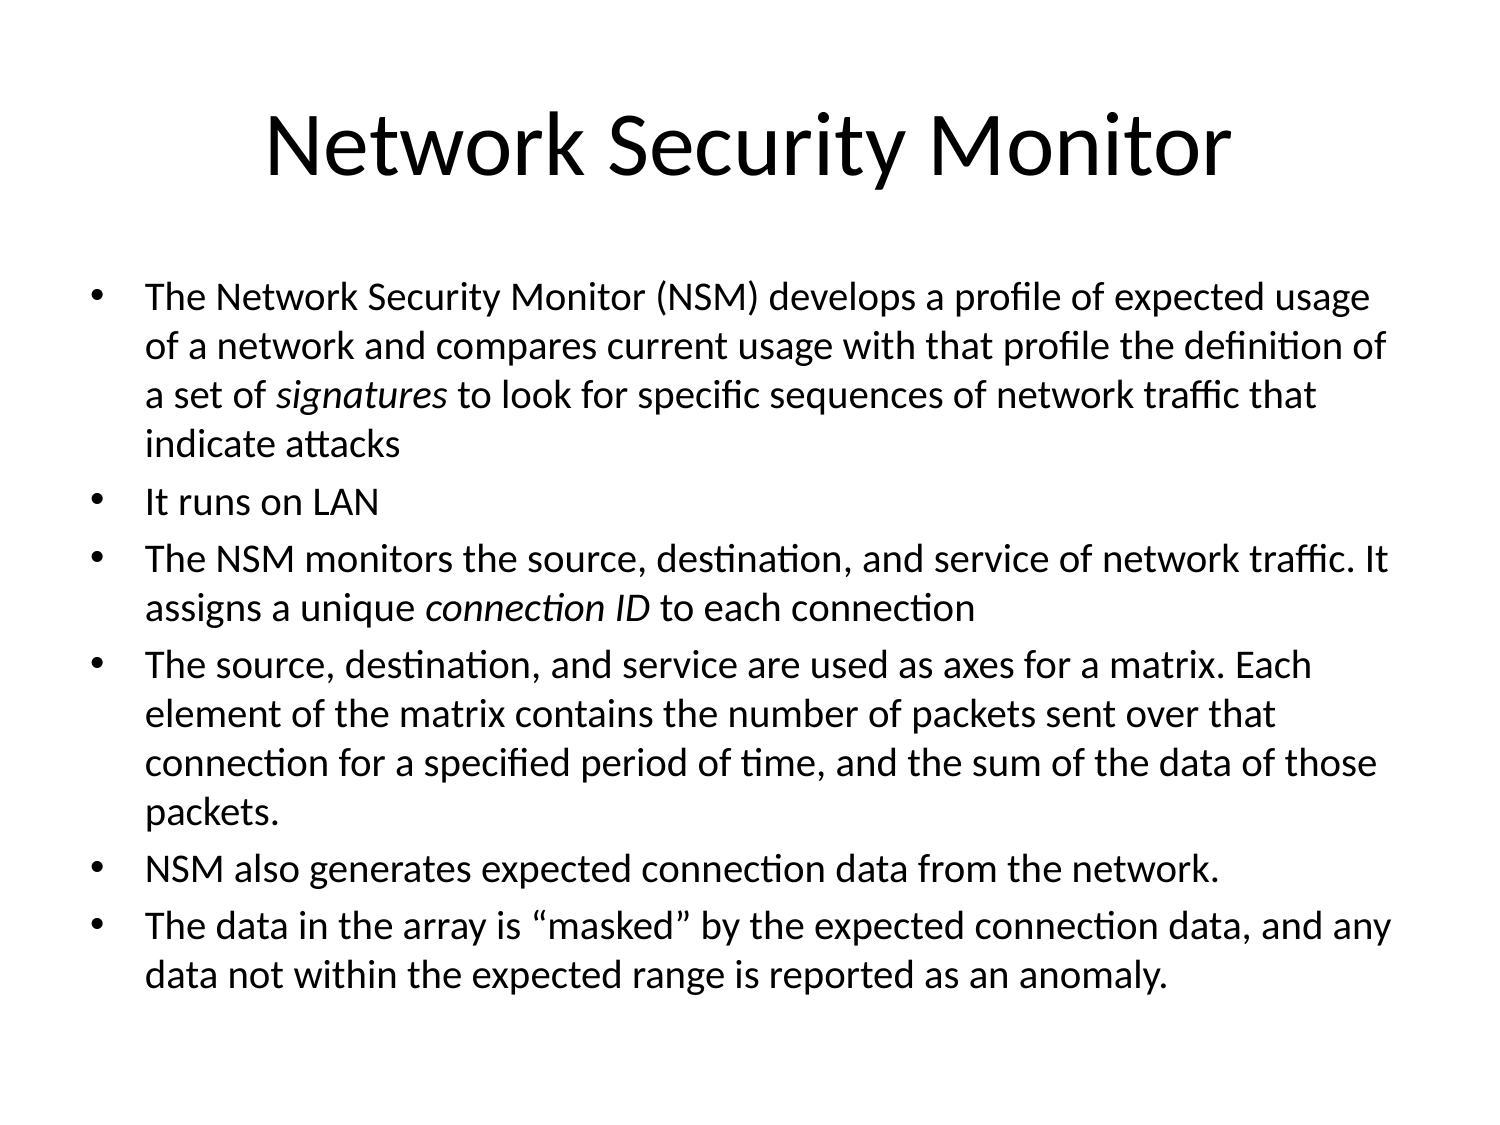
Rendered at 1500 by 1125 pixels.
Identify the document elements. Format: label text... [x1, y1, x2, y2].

title Network Security Monitor [75, 45, 1425, 233]
list The Network Security Monitor (NSM) develops a profile of expected usage of a network and compares current usage with that profile the definition of a set of signatures to look for specific sequences of network traffic that indicate attacks It runs on LAN The NSM monitors the source, destination, and service of network traffic. It assigns a unique connection ID to each connection The source, destination, and service are used as axes for a matrix. Each element of the matrix contains the number of packets sent over that connection for a specified period of time, and the sum of the data of those packets. NSM also generates expected connection data from the network. The data in the array is “masked” by the expected connection data, and any data not within the expected range is reported as an anomaly. [75, 262, 1425, 1005]
